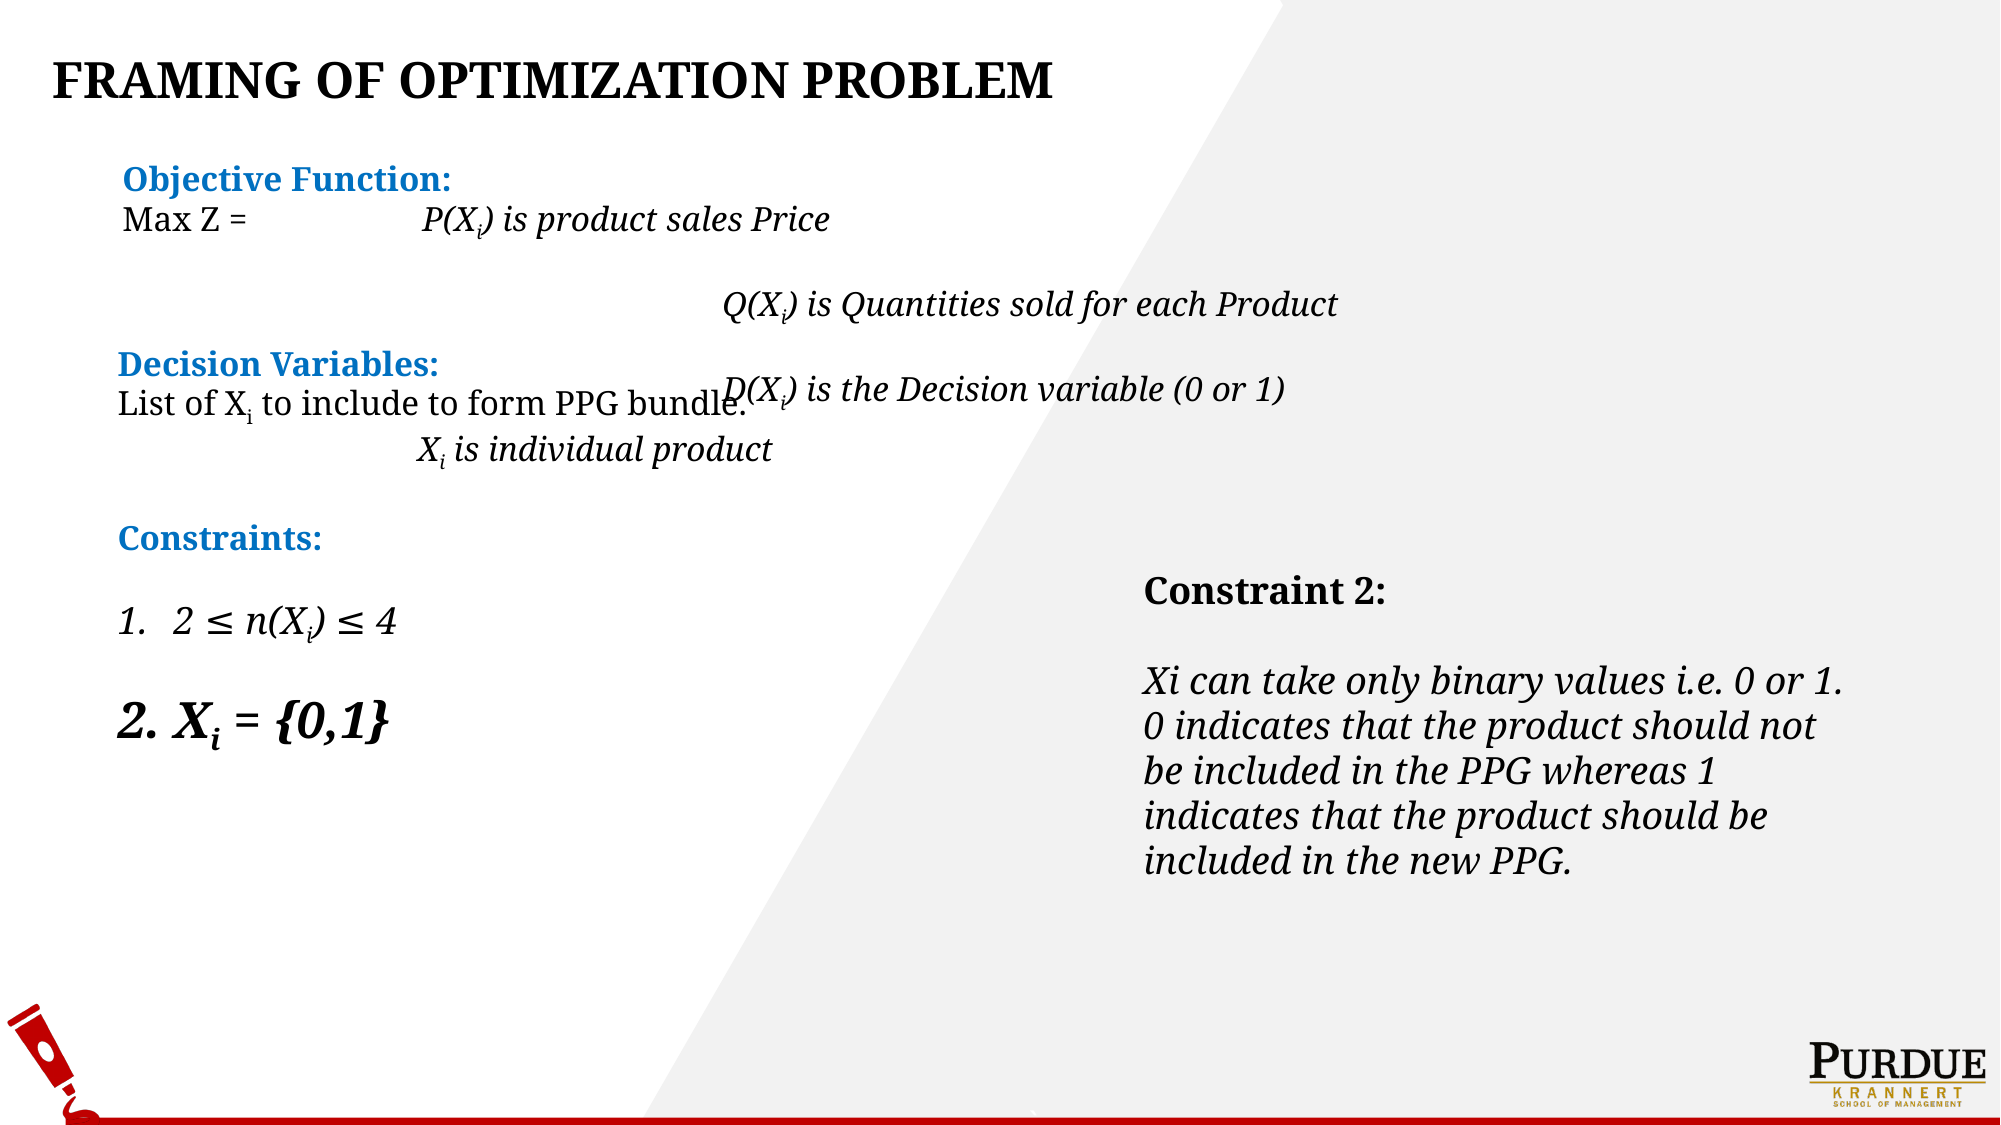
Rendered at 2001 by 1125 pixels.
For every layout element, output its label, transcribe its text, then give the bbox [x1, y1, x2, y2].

text_box Constraint 2: Xi can take only binary values i.e. 0 or 1. 0 indicates that the product should not be included in the PPG whereas 1 indicates that the product should be included in the new PPG. [1128, 559, 1868, 890]
picture [0, 989, 110, 1125]
picture [1804, 1027, 1991, 1116]
text_box Framing of Optimization Problem [38, 41, 1834, 116]
text_box ` [104, 1116, 2000, 1125]
text_box Decision Variables: List of Xi to include to form PPG bundle. Xi is individual product [102, 335, 1905, 481]
